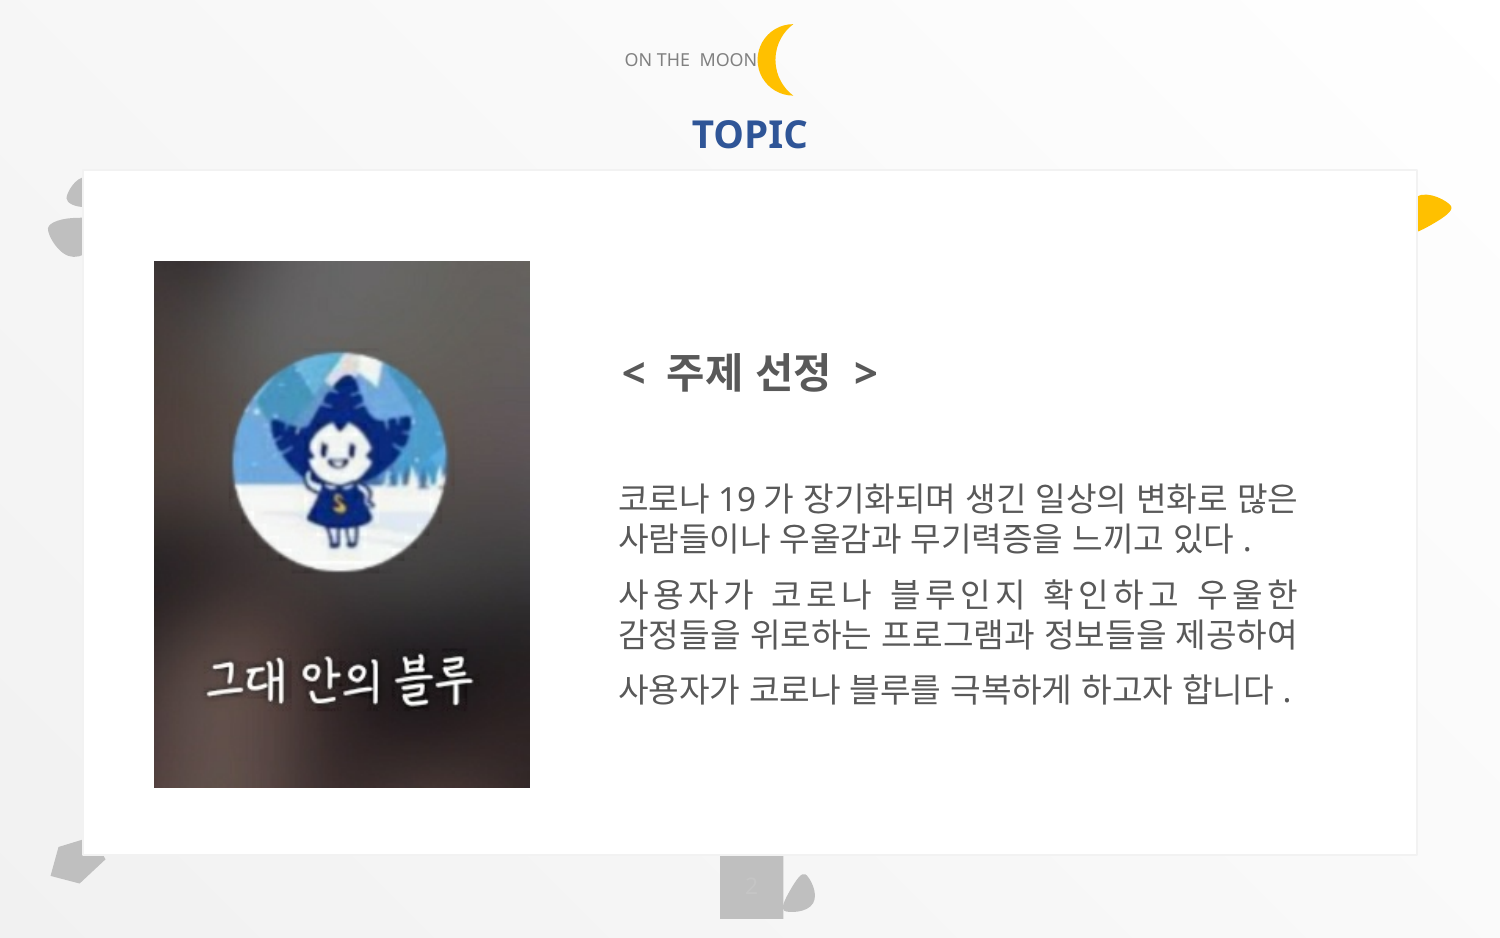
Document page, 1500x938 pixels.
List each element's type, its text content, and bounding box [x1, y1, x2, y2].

list < 주제 선정 > [82, 169, 1418, 856]
slide_number 2 [720, 856, 784, 919]
text_box 코로나19가 장기화되며 생긴 일상의 변화로 많은 사람들이나 우울감과 무기력증을 느끼고 있다. 사용자가 코로나 블루인지 확인하고 우울한 감정들을 위로하는 프로그램과 정보들을 제공하여 사용자가 코로나 블루를 극복하게 하고자 합니다. [603, 471, 1314, 717]
title ON THE MOON [609, 43, 891, 79]
list TOPIC [169, 102, 1331, 164]
picture [154, 261, 530, 788]
